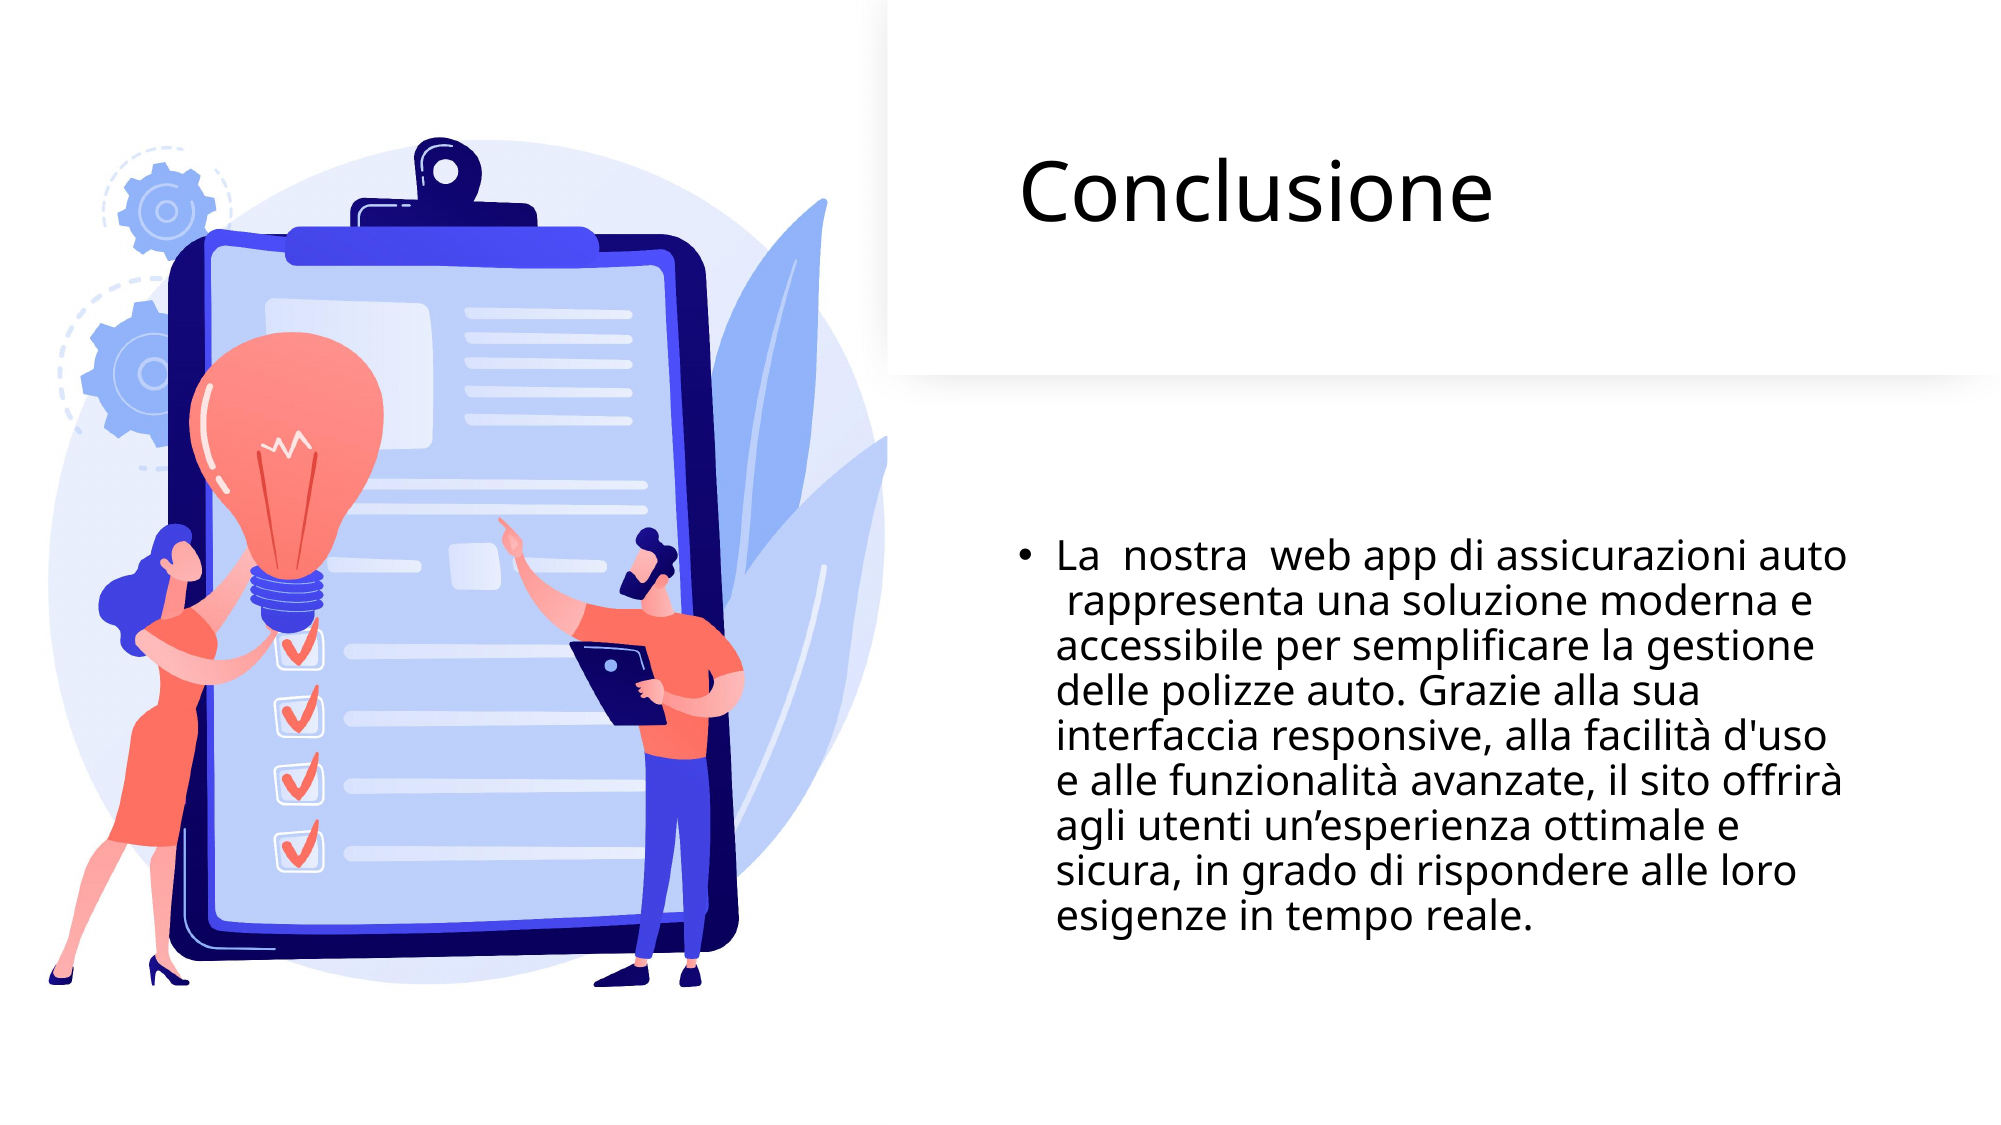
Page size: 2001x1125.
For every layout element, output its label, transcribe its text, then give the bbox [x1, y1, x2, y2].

picture [0, 0, 888, 1125]
title Conclusione [1003, 66, 1900, 323]
text_box [888, 376, 2000, 1125]
list La nostra web app di assicurazioni auto rappresenta una soluzione moderna e accessibile per semplificare la gestione delle polizze auto. Grazie alla sua interfaccia responsive, alla facilità d'uso e alle funzionalità avanzate, il sito offrirà agli utenti un’esperienza ottimale e sicura, in grado di rispondere alle loro esigenze in tempo reale. [1003, 450, 1864, 1024]
text_box [888, 0, 2000, 376]
